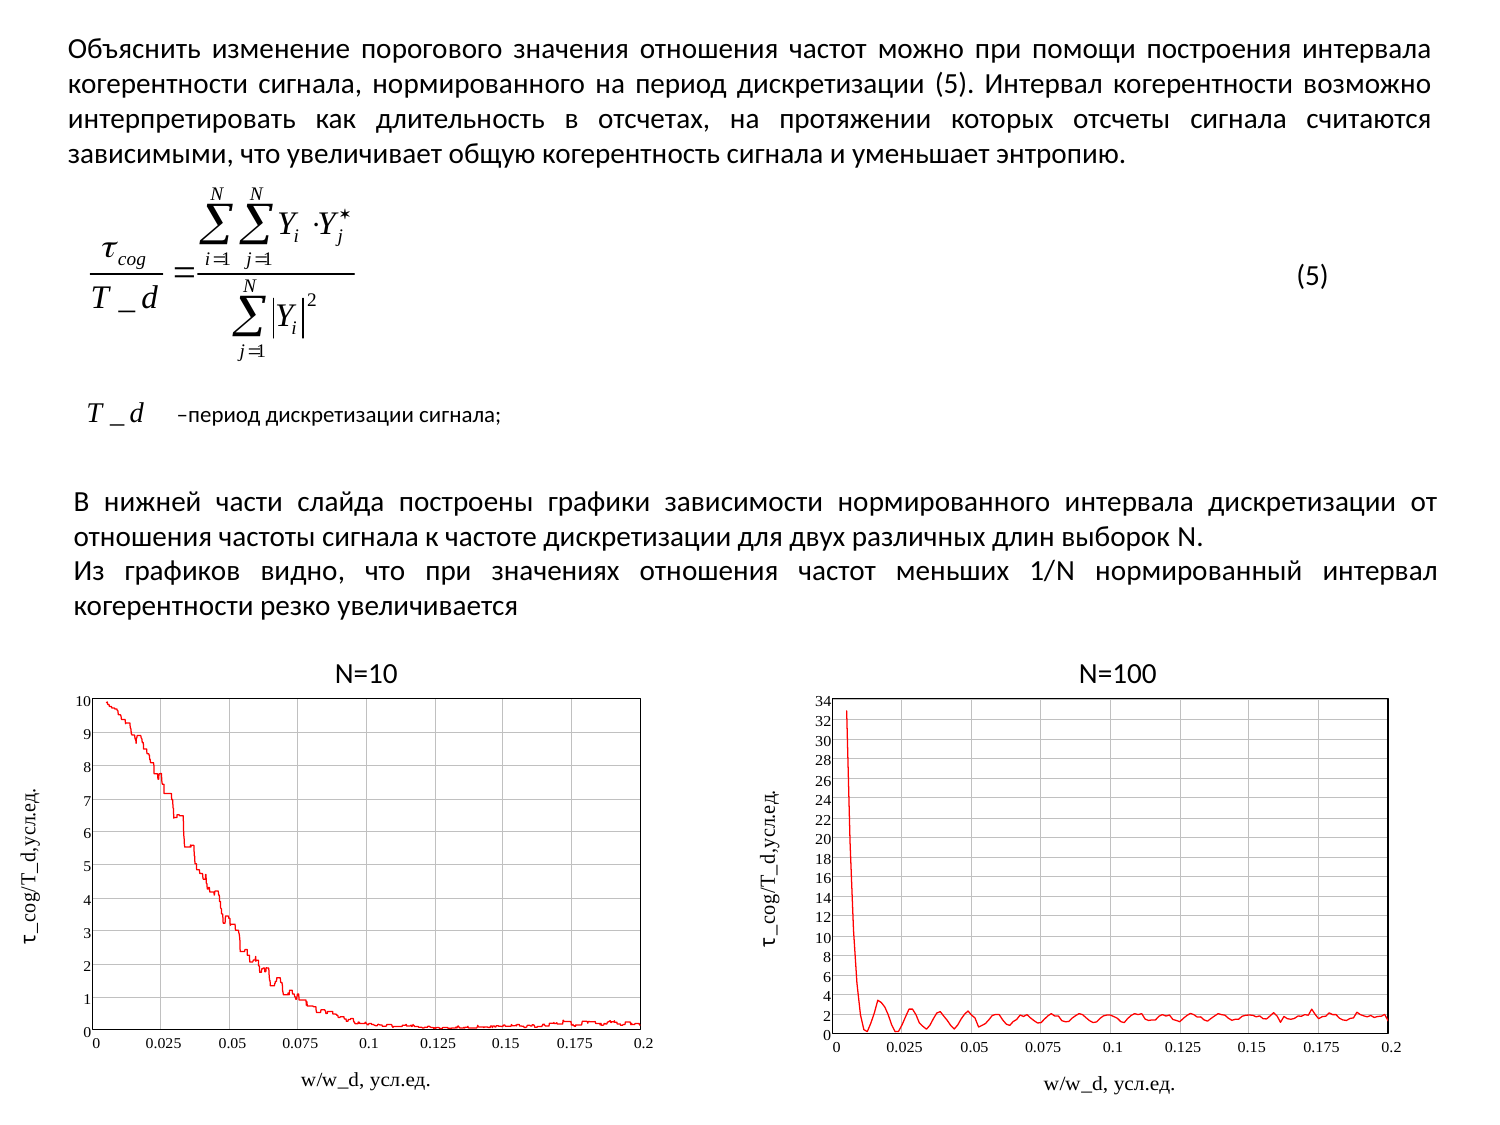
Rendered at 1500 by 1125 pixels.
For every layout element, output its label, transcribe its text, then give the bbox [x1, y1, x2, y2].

text_box В нижней части слайда построены графики зависимости нормированного интервала дискретизации от отношения частоты сигнала к частоте дискретизации для двух различных длин выборок N. Из графиков видно, что при значениях отношения частот меньших 1/N нормированный интервал когерентности резко увеличивается [58, 474, 1453, 629]
text_box Объяснить изменение порогового значения отношения частот можно при помощи построения интервала когерентности сигнала, нормированного на период дискретизации (5). Интервал когерентности возможно интерпретировать как длительность в отсчетах, на протяжении которых отсчеты сигнала считаются зависимыми, что увеличивает общую когерентность сигнала и уменьшает энтропию. [53, 22, 1447, 177]
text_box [2, 646, 680, 1101]
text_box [83, 177, 1365, 435]
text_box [740, 646, 1424, 1108]
